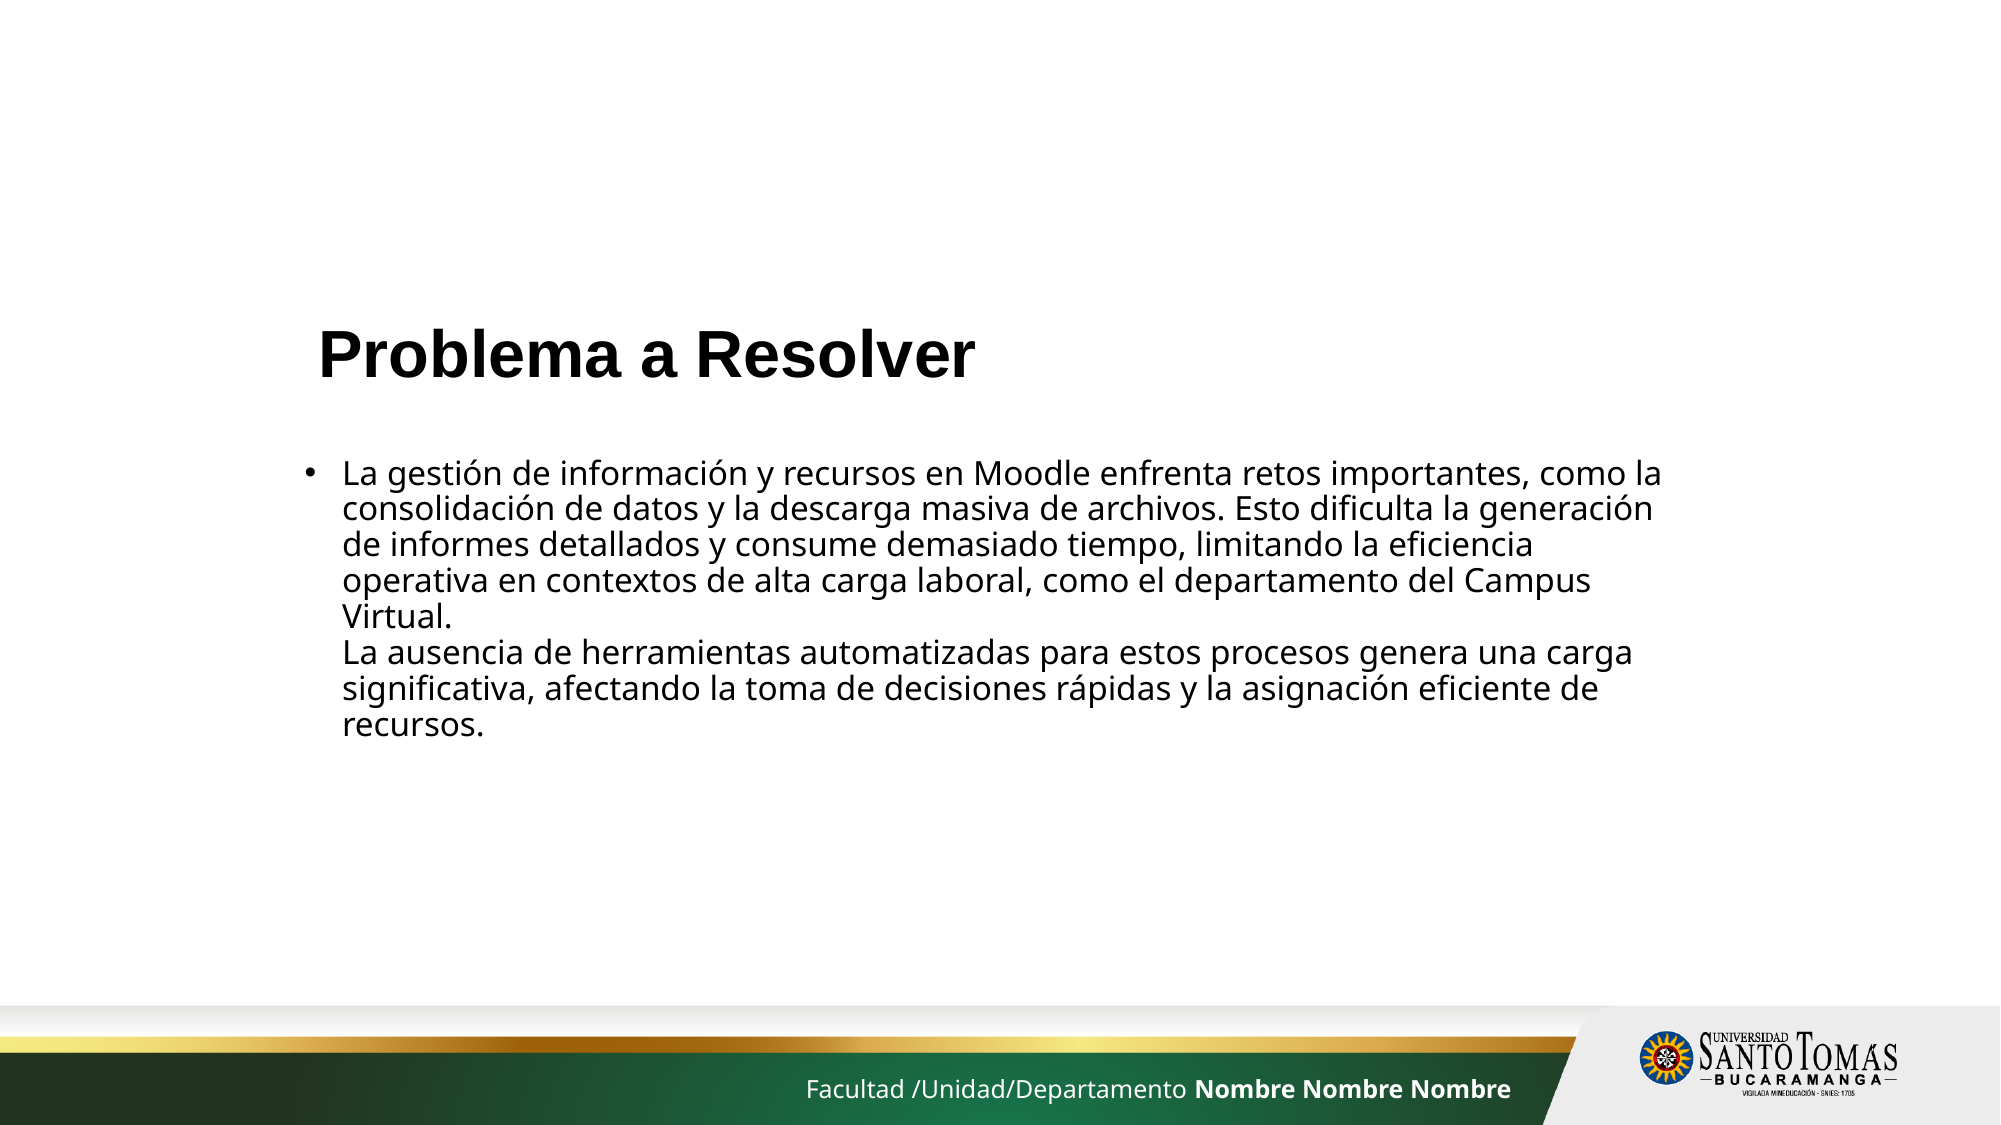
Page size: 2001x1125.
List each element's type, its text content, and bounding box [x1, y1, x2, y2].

picture [0, 0, 2001, 1125]
text_box Facultad /Unidad/Departamento Nombre Nombre Nombre [473, 1066, 1527, 1111]
list La gestión de información y recursos en Moodle enfrenta retos importantes, como la consolidación de datos y la descarga masiva de archivos. Esto dificulta la generación de informes detallados y consume demasiado tiempo, limitando la eficiencia operativa en contextos de alta carga laboral, como el departamento del Campus Virtual. La ausencia de herramientas automatizadas para estos procesos genera una carga significativa, afectando la toma de decisiones rápidas y la asignación eficiente de recursos. [289, 448, 1702, 800]
title Problema a Resolver [303, 312, 1000, 400]
